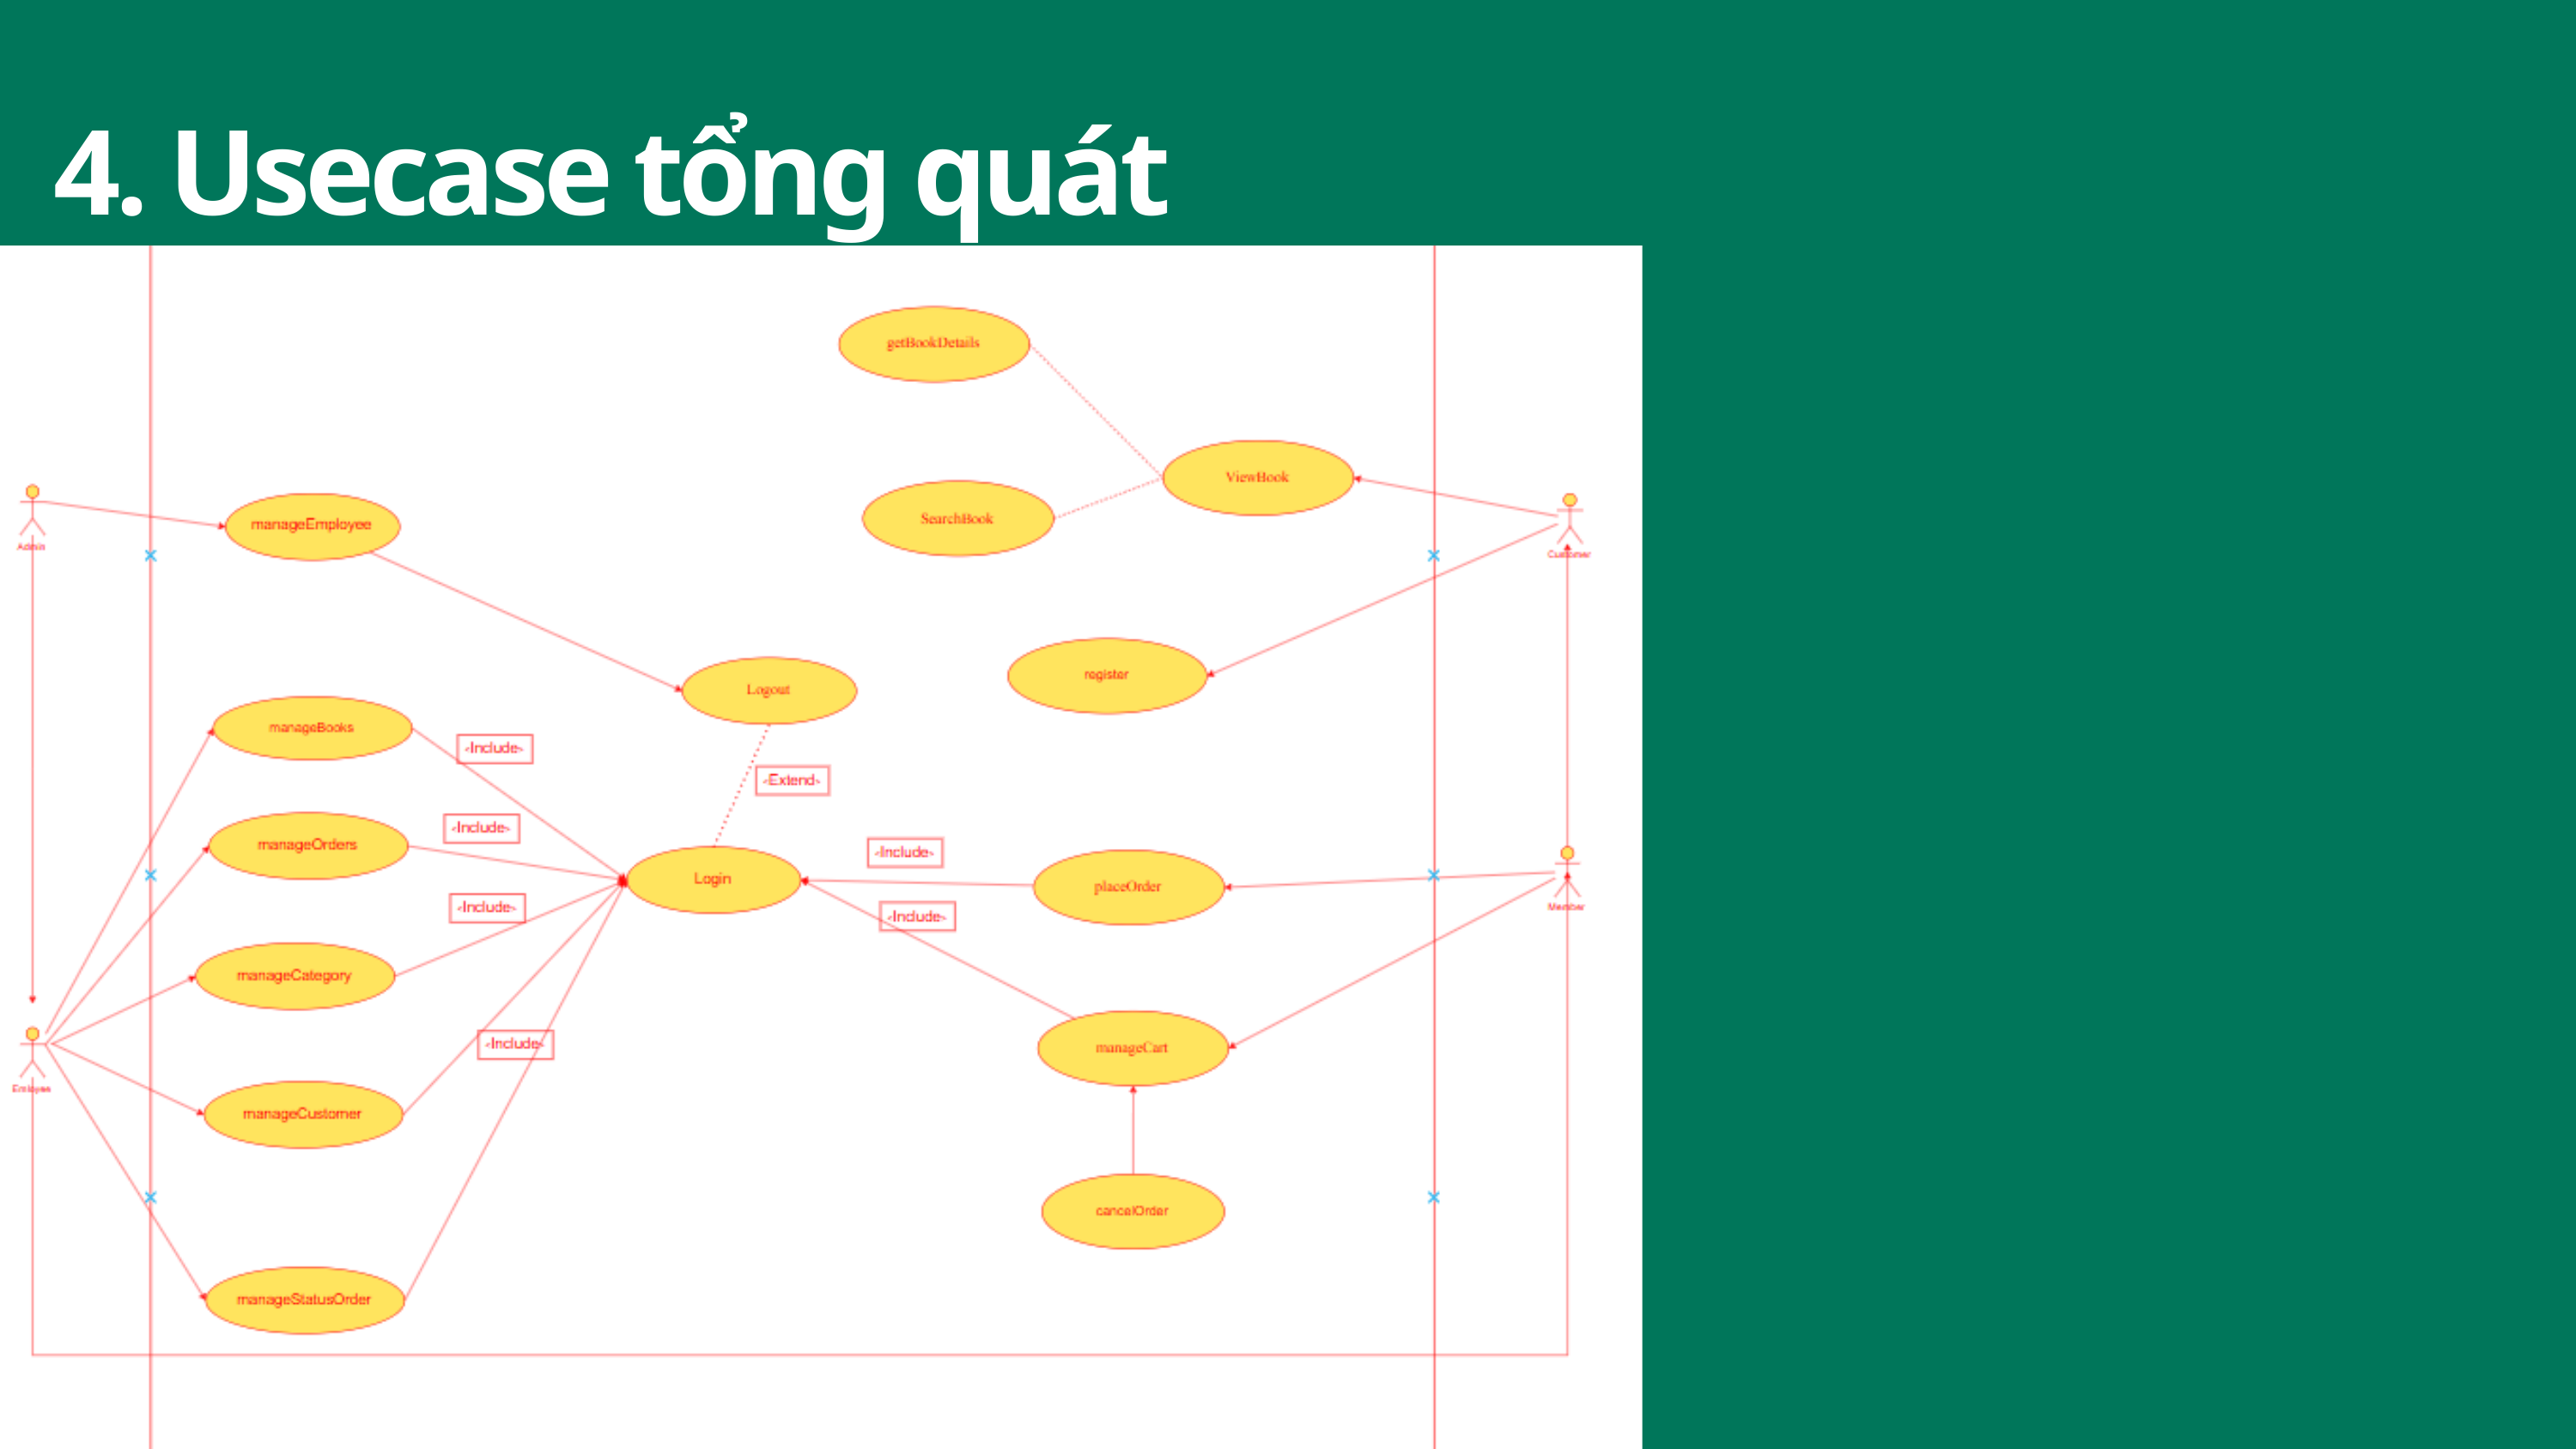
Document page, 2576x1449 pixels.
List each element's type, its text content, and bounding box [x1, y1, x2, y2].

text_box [0, 841, 1486, 1449]
text_box 4. Usecase tổng quát [53, 125, 1303, 239]
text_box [0, 936, 207, 1201]
text_box [0, 246, 1643, 1449]
